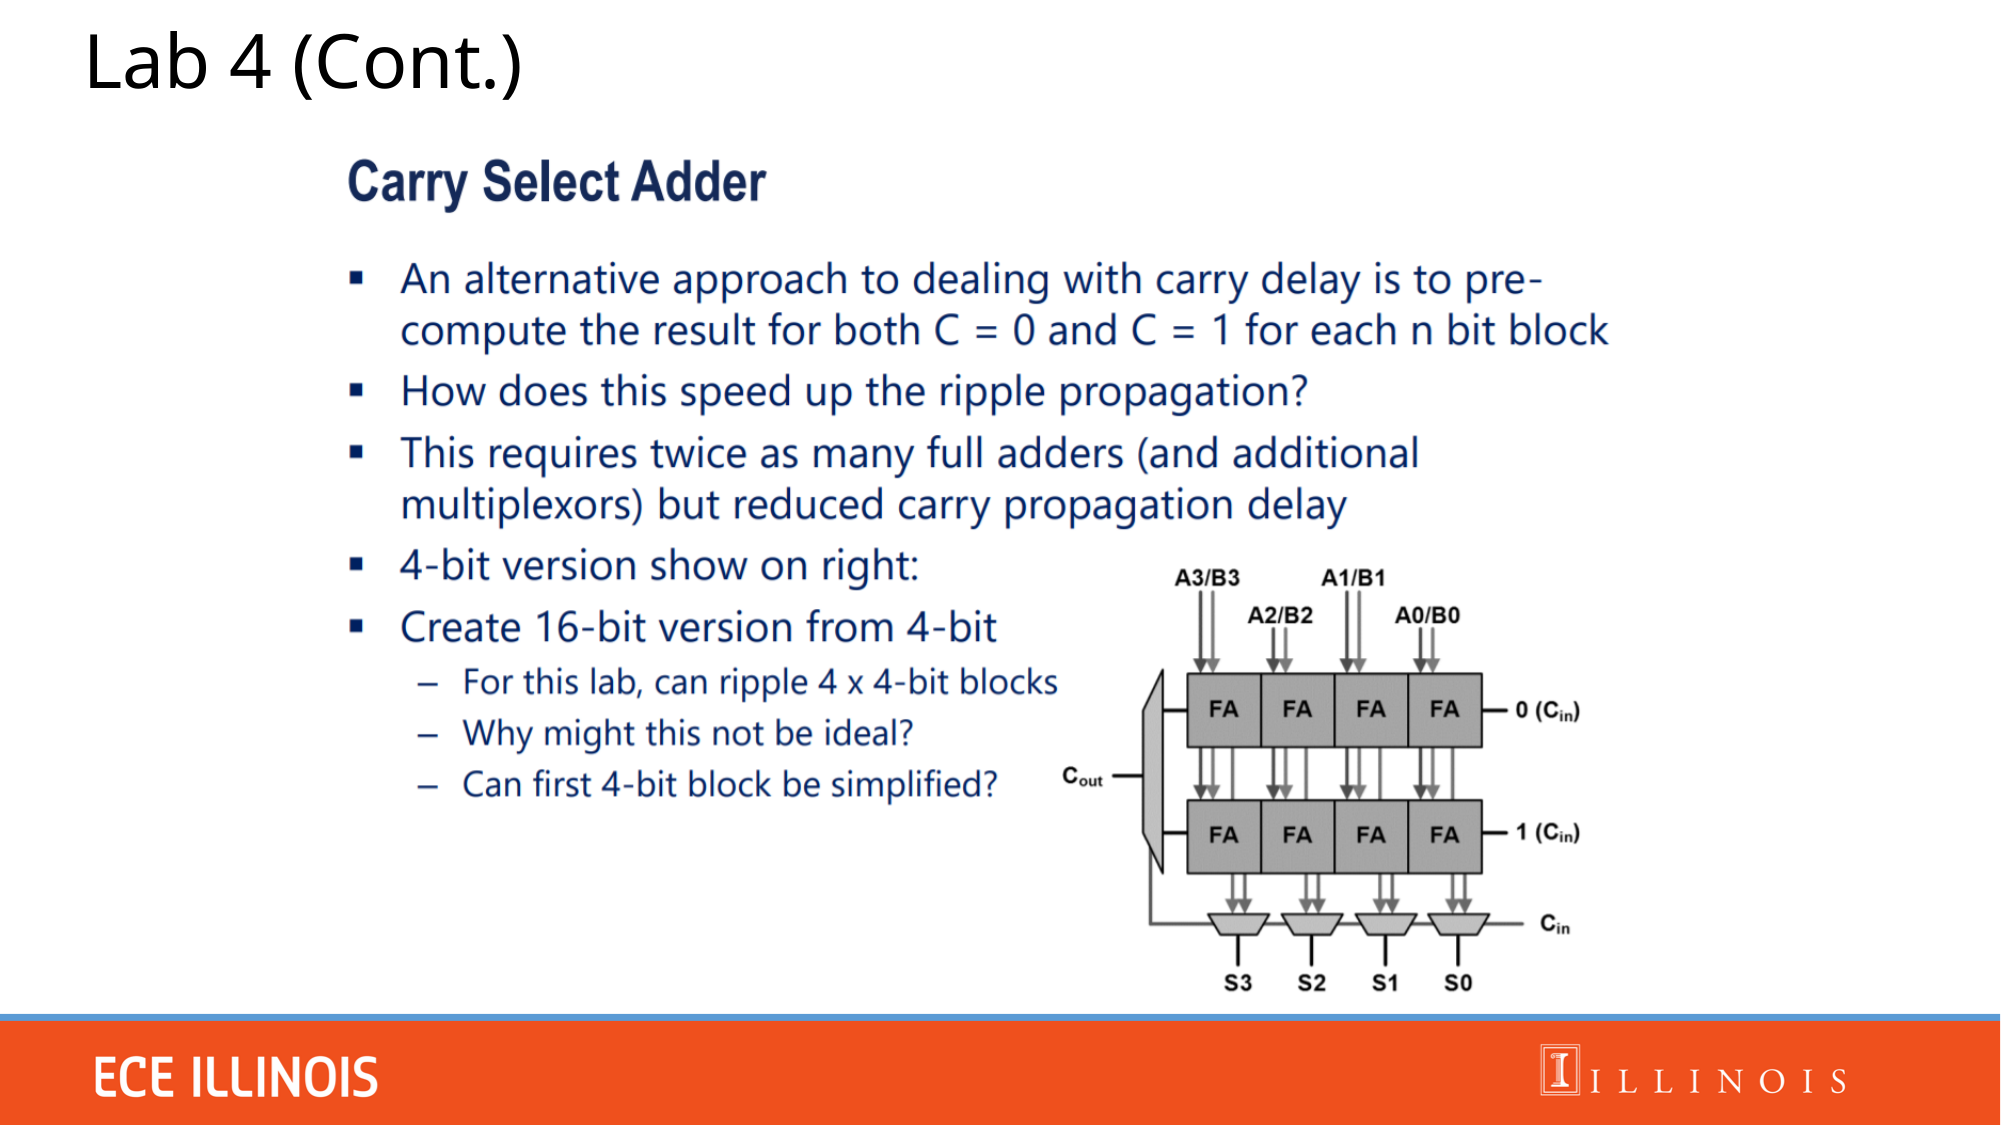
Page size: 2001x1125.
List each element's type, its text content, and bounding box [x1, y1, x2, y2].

title Lab 4 (Cont.) [68, 50, 1932, 176]
picture [0, 0, 2001, 1125]
